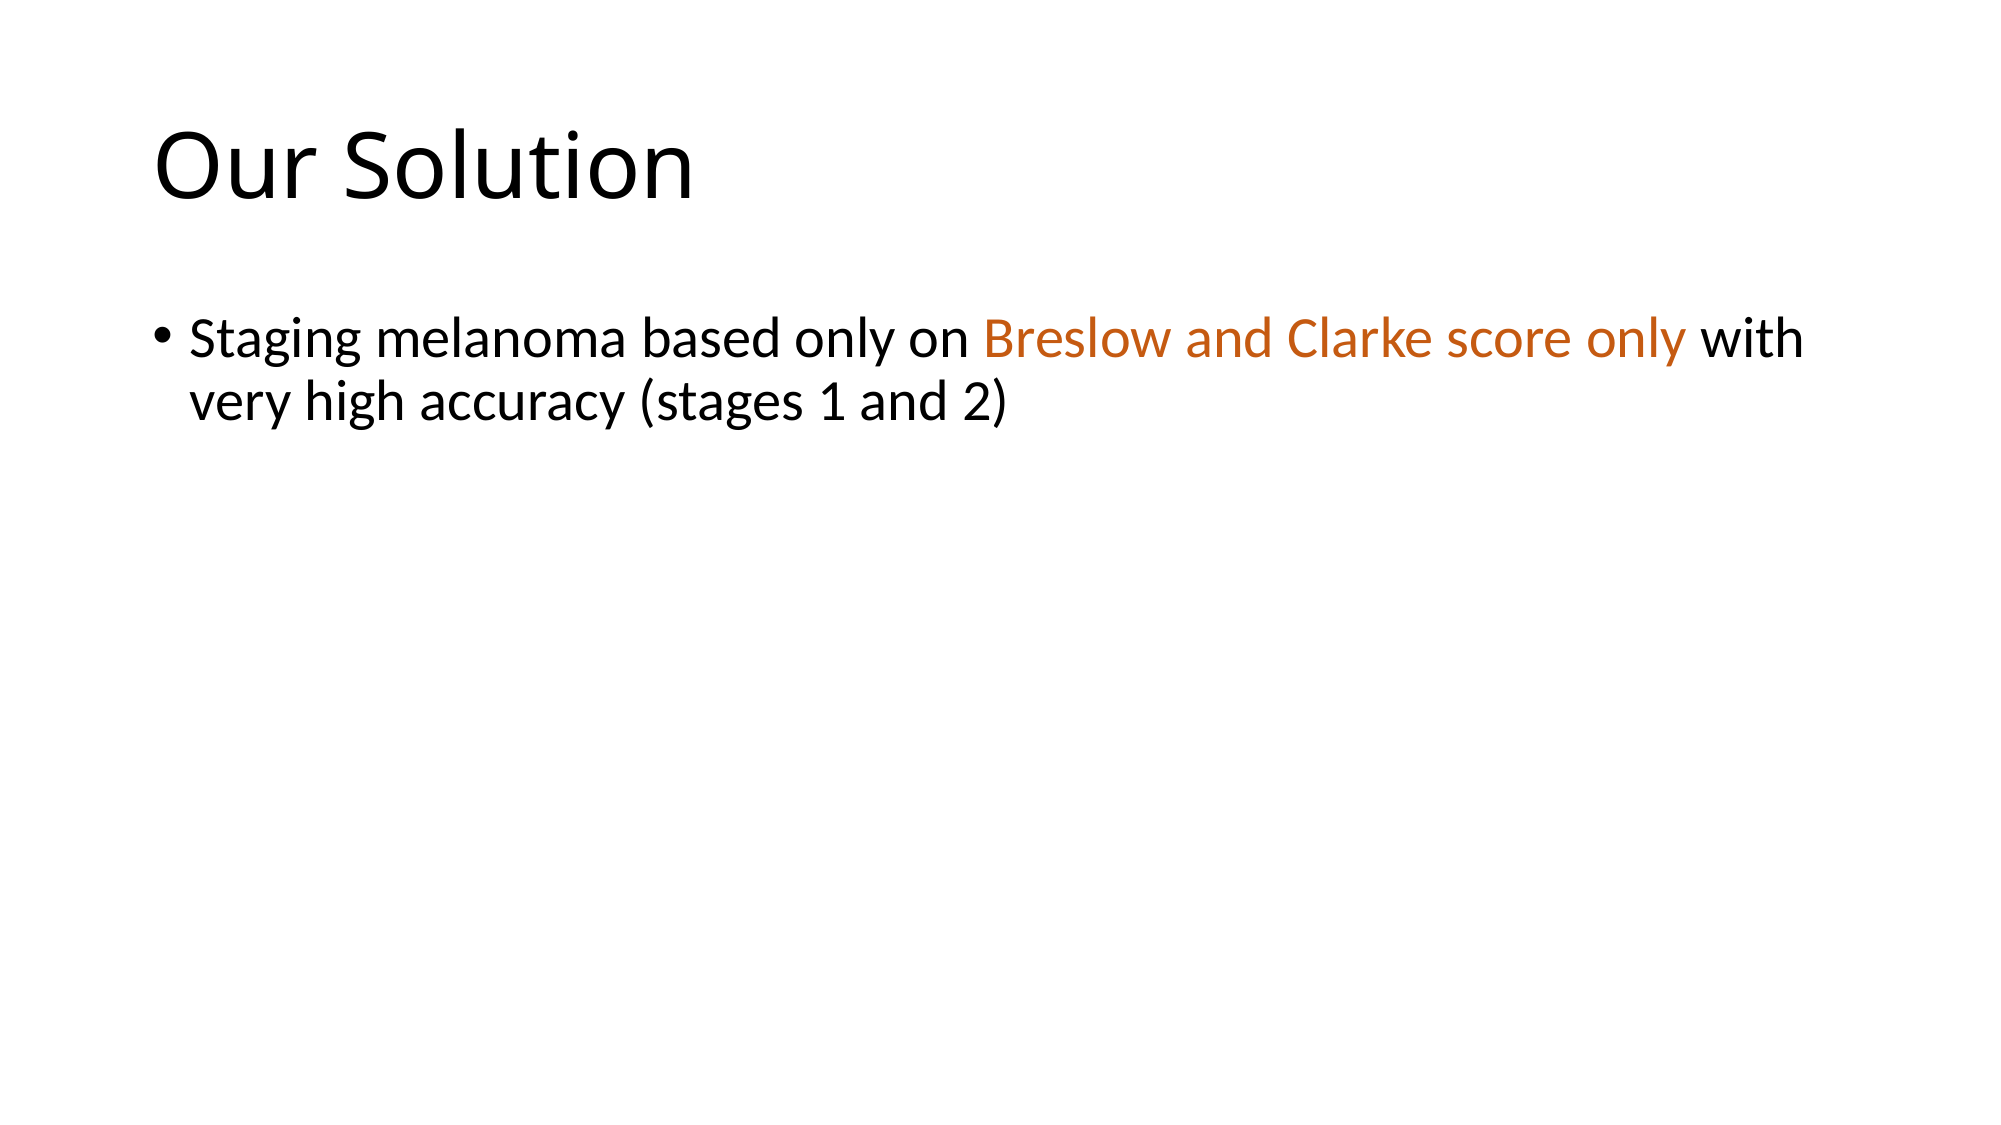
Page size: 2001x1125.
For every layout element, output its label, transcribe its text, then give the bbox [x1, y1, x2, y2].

title Our Solution [137, 59, 1863, 278]
list Staging melanoma based only on Breslow and Clarke score only with very high accuracy (stages 1 and 2) [137, 299, 1863, 1014]
